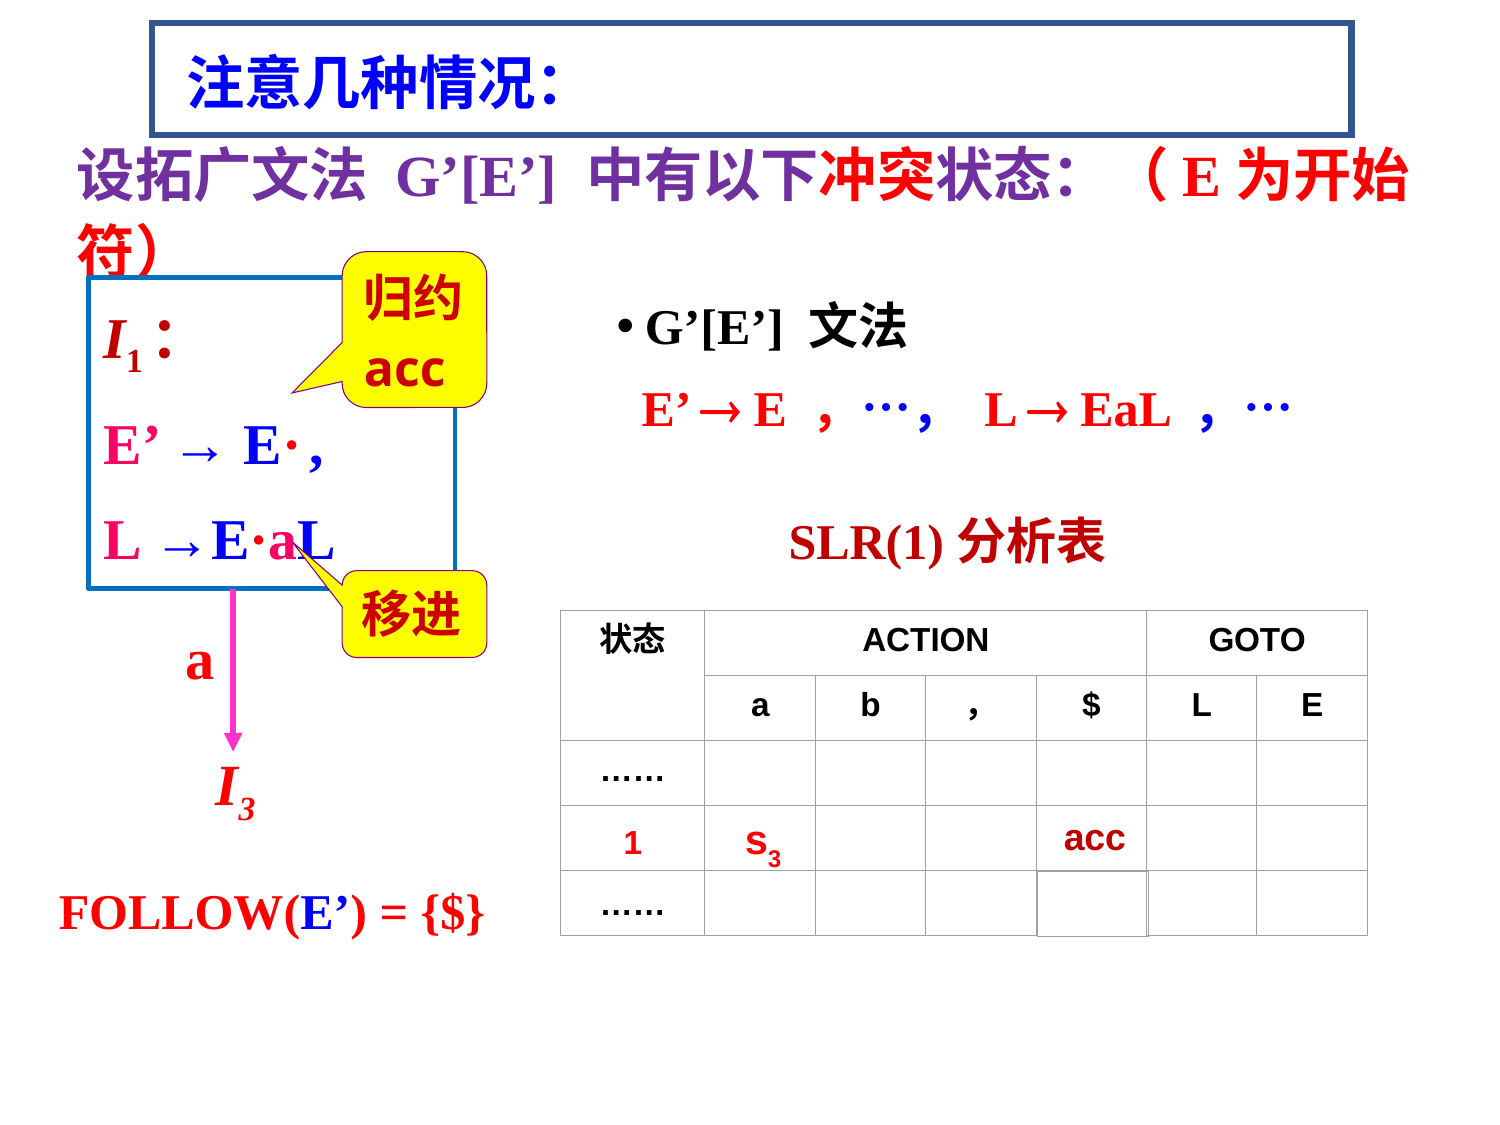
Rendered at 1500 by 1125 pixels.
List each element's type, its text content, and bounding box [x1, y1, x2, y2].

text_box [151, 22, 1353, 136]
text_box FOLLOW(E’) = {$} [18, 866, 558, 965]
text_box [560, 610, 1368, 1125]
text_box SLR(1)分析表 [696, 496, 1199, 583]
list I1： E’ → E· , L →E·aL [88, 277, 455, 589]
text_box 归约 acc [292, 251, 487, 408]
text_box G’[E’] 文法 E’  E ，…， L  EaL ，… [601, 281, 1352, 460]
text_box I3 [201, 740, 287, 835]
text_box 设拓广文法 G’[E’] 中有以下冲突状态：（E为开始符） [61, 164, 1466, 252]
text_box 移进 [292, 541, 487, 658]
text_box a [171, 614, 230, 699]
